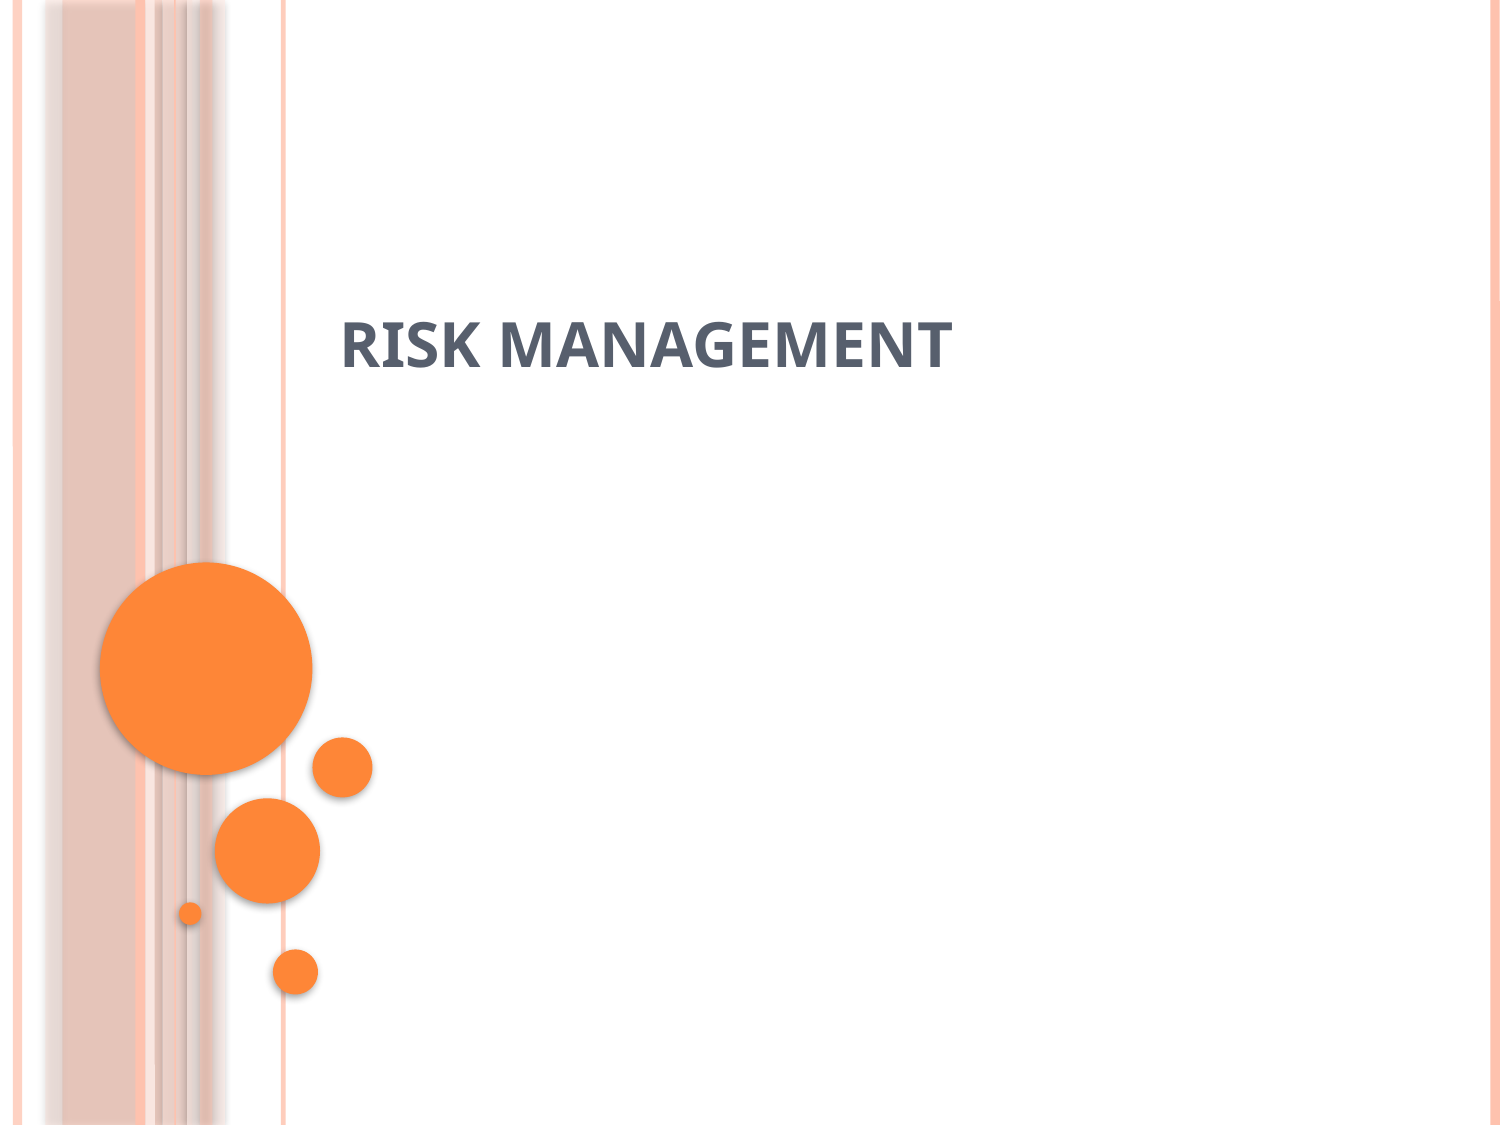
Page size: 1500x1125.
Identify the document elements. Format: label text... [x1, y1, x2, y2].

title Risk Management [324, 200, 1225, 388]
